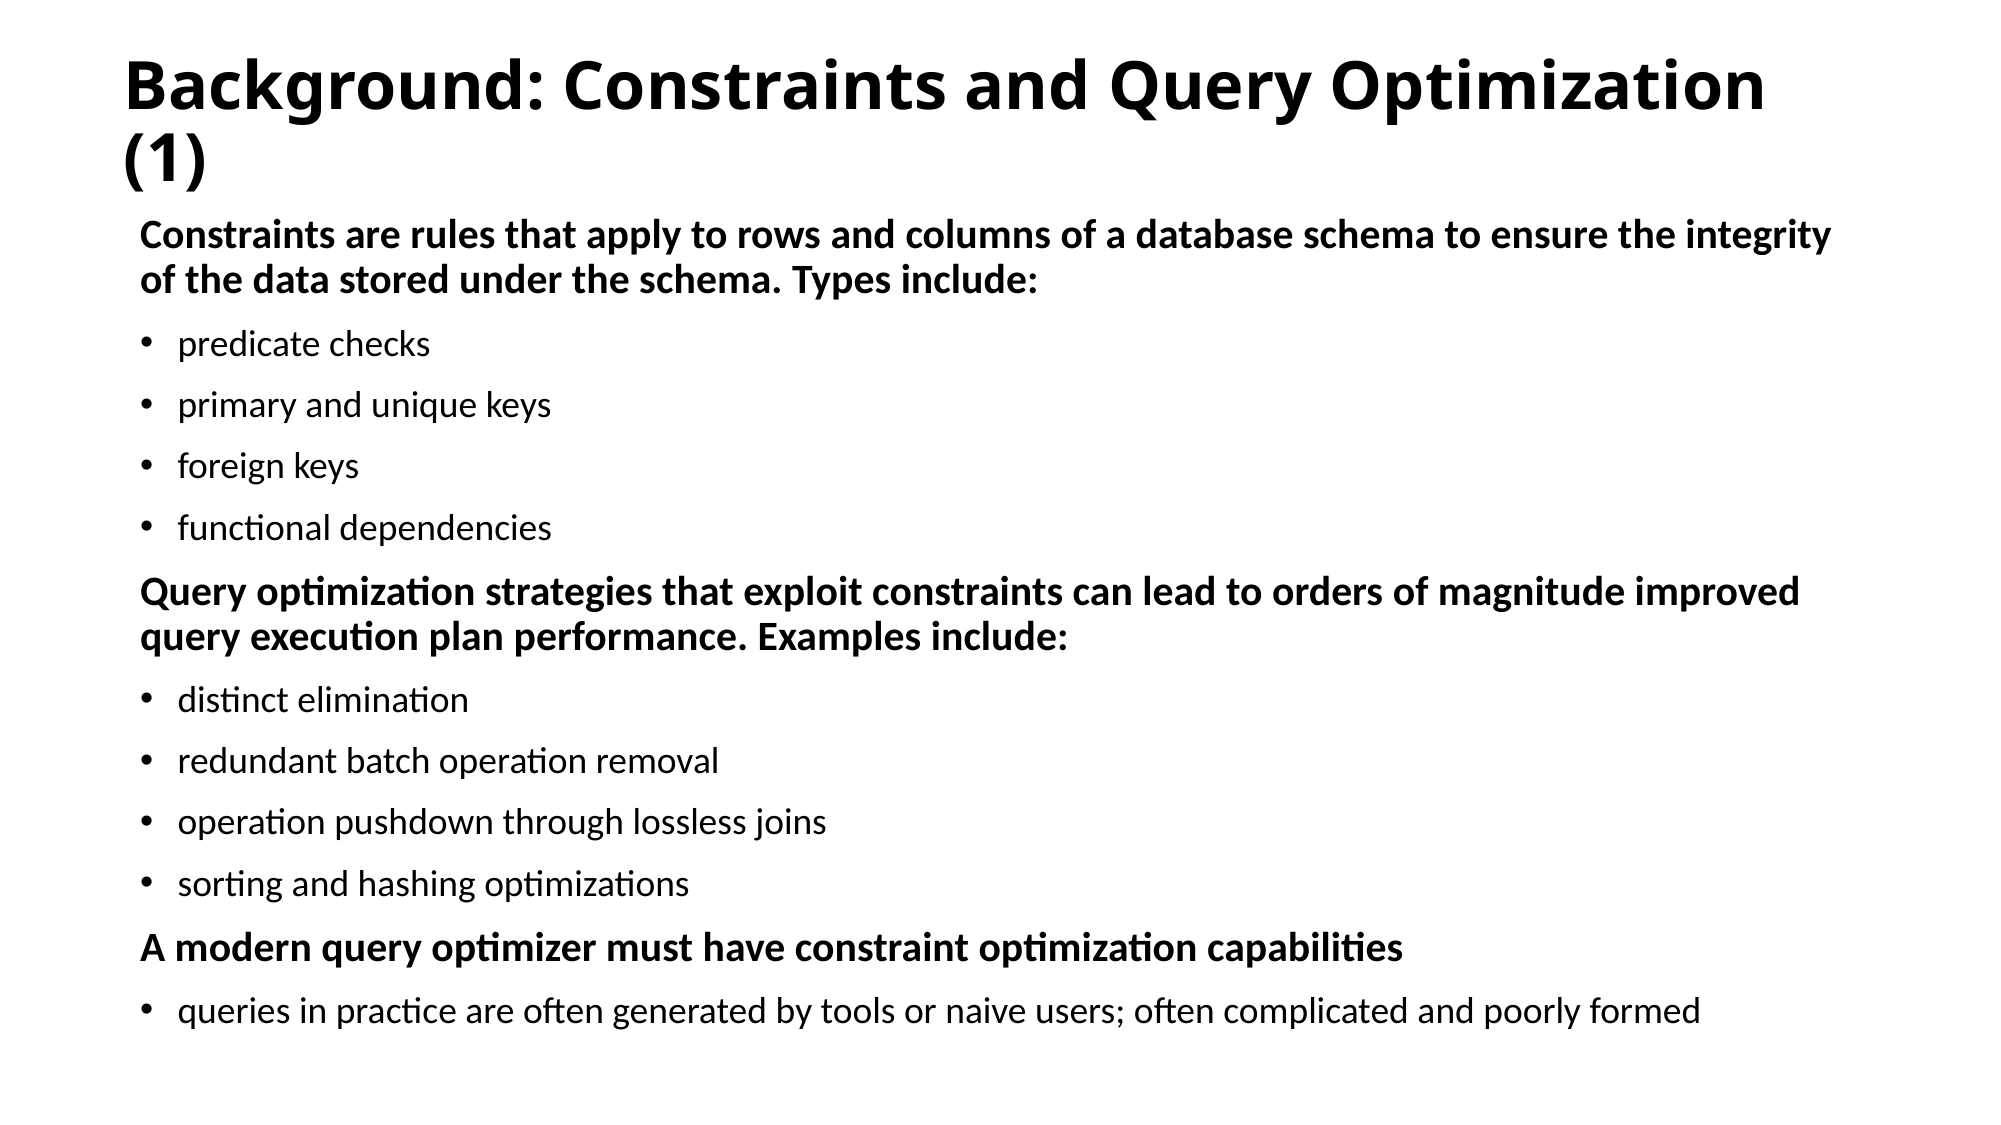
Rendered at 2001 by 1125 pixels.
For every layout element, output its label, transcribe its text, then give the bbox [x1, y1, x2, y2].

title Background: Constraints and Query Optimization (1) [108, 14, 1834, 233]
list Constraints are rules that apply to rows and columns of a database schema to ensure the integrity of the data stored under the schema. Types include: predicate checks primary and unique keys foreign keys functional dependencies Query optimization strategies that exploit constraints can lead to orders of magnitude improved query execution plan performance. Examples include: distinct elimination redundant batch operation removal operation pushdown through lossless joins sorting and hashing optimizations A modern query optimizer must have constraint optimization capabilities queries in practice are often generated by tools or naive users; often complicated and poorly formed Externals constraints in Hive 3.0 Constraint optimization in Presto introducing an extensible logical properties framework logical properties derived from key constraints key constraint optimization rules Future work additional constraints, logical properties, optimizations extending Presto DDL to create/alter constraints [124, 205, 1850, 920]
